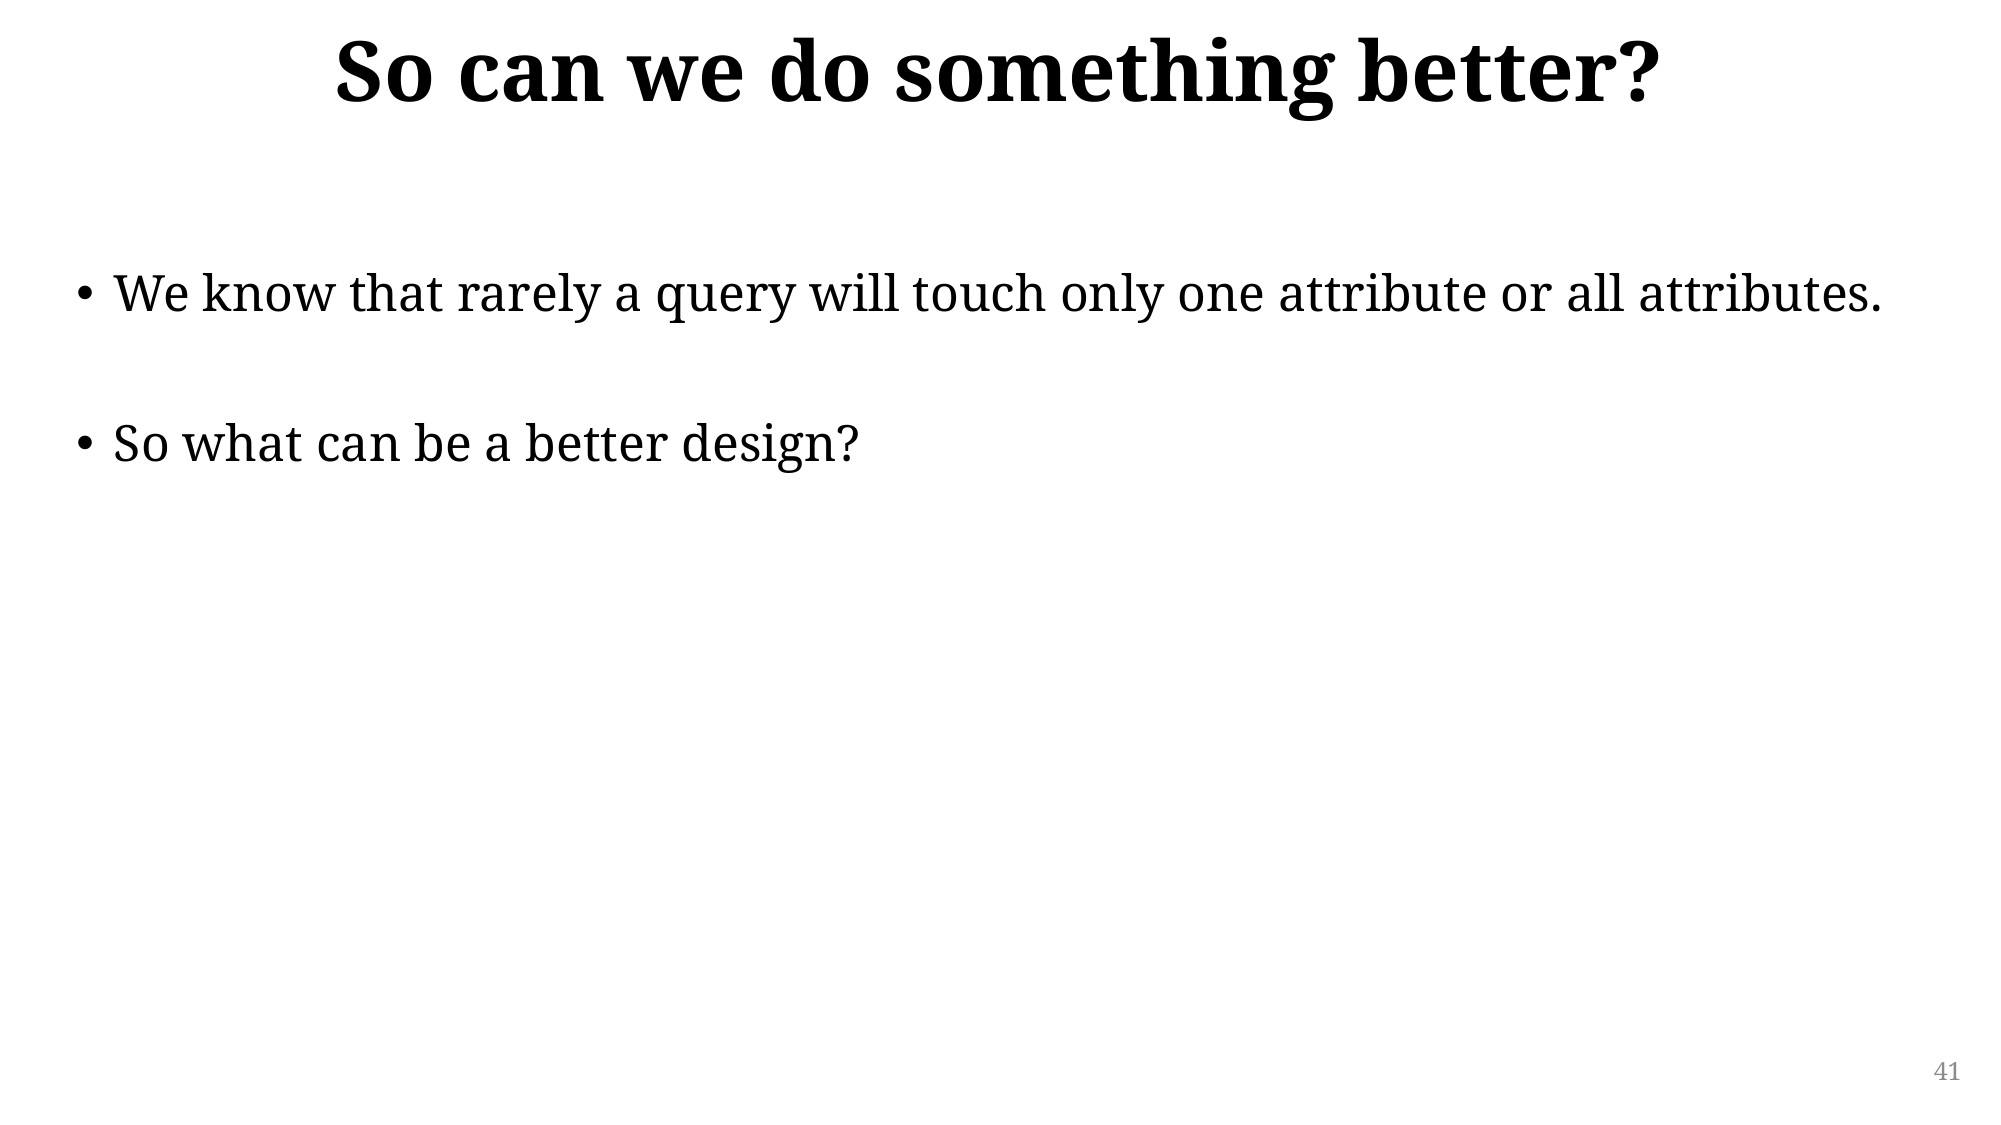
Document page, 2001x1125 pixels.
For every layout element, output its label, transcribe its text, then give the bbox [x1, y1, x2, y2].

slide_number 41 [1526, 1042, 1977, 1103]
list We know that rarely a query will touch only one attribute or all attributes. So what can be a better design? [61, 260, 2000, 981]
title So can we do something better? [137, 0, 1863, 149]
